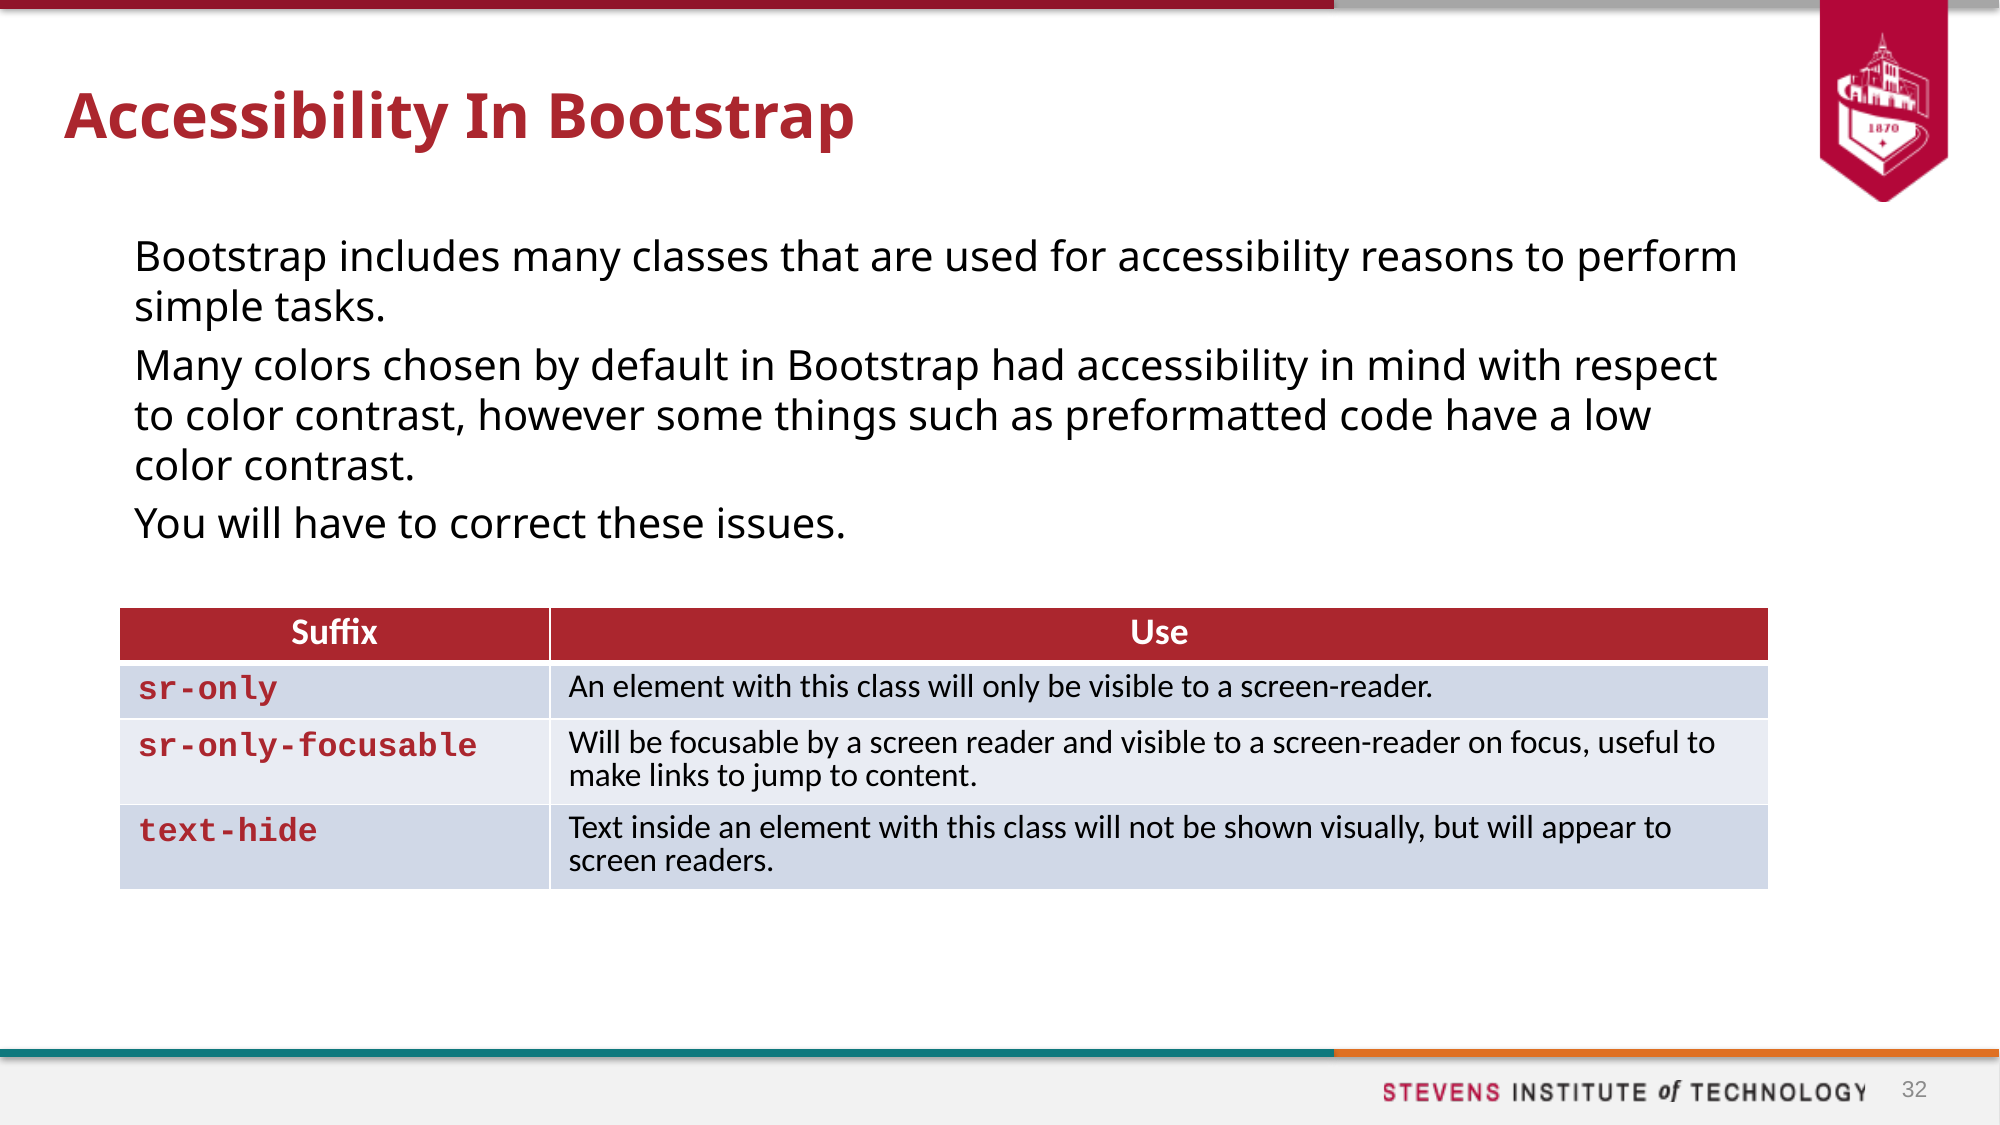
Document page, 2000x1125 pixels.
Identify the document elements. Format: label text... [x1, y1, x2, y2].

text_box [599, 997, 1391, 1058]
table_cell Text inside an element with this class will not be shown visually, but will appear to screen readers. [551, 805, 1768, 889]
table_header Use [551, 608, 1768, 660]
slide_number 32 [1862, 1057, 1967, 1118]
title Accessibility In Bootstrap [49, 68, 1661, 157]
table_header Suffix [120, 608, 549, 660]
table_cell text-hide [120, 805, 549, 889]
table_cell sr-only [120, 666, 549, 718]
table_cell sr-only-focusable [120, 720, 549, 804]
table_cell An element with this class will only be visible to a screen-reader. [551, 666, 1768, 718]
text_box Bootstrap includes many classes that are used for accessibility reasons to perform simple tasks. Many colors chosen by default in Bootstrap had accessibility in mind with respect to color contrast, however some things such as preformatted code have a low color contrast. You will have to correct these issues. [119, 222, 1770, 606]
table_cell Will be focusable by a screen reader and visible to a screen-reader on focus, useful to make links to jump to content. [551, 720, 1768, 804]
